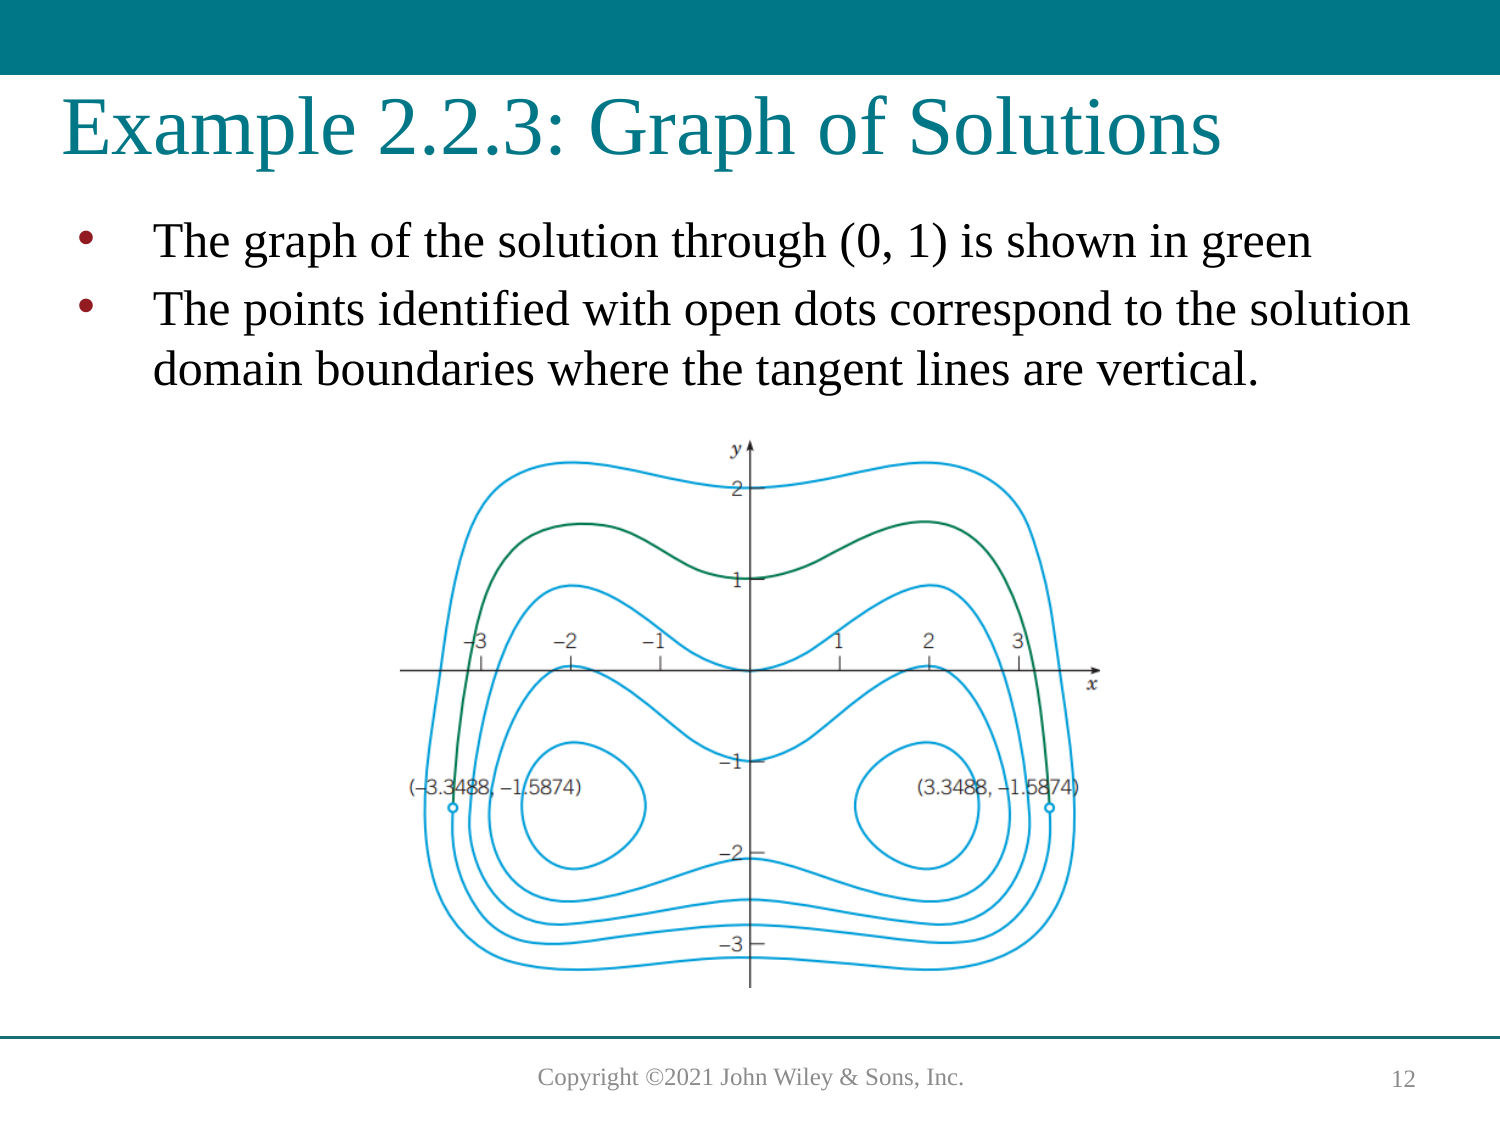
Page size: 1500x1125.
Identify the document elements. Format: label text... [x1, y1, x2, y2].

picture [399, 437, 1100, 988]
list The graph of the solution through (0, 1) is shown in green The points identified with open dots correspond to the solution domain boundaries where the tangent lines are vertical. [62, 200, 1463, 425]
title Example 2.2.3: Graph of Solutions [46, 75, 1447, 188]
